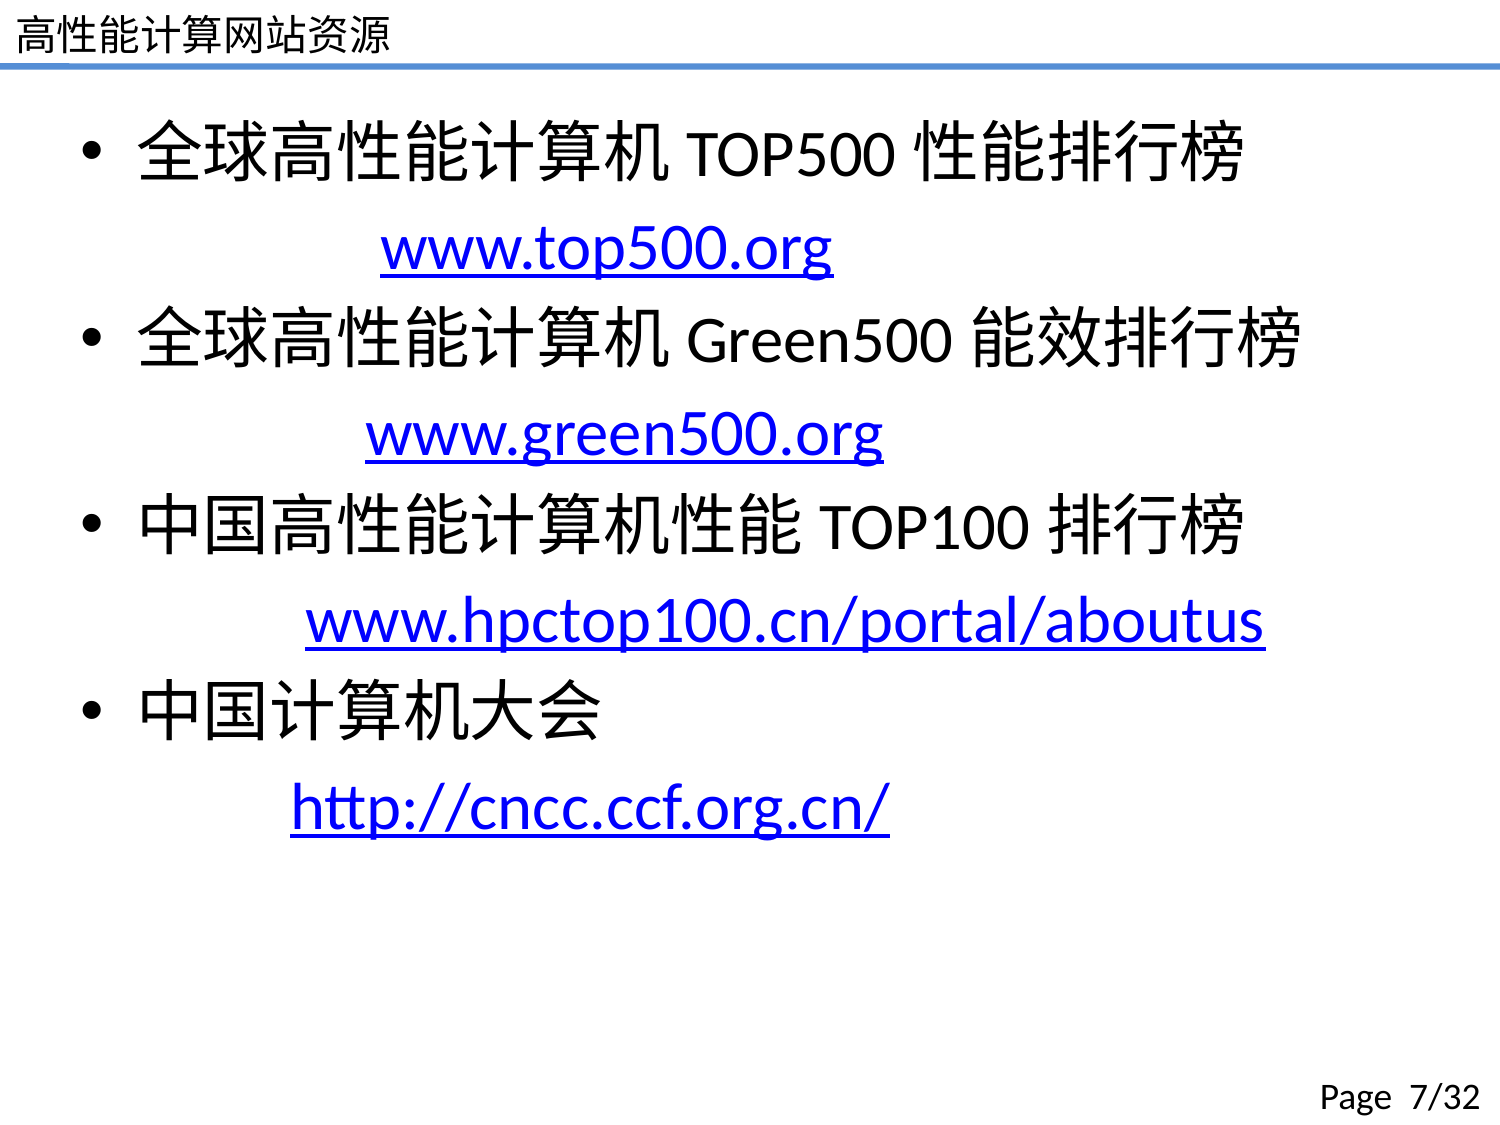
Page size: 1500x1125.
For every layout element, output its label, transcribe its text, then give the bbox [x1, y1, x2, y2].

title 高性能计算网站资源 [0, 0, 1211, 66]
text_box Page 7/32 [1304, 1064, 1500, 1125]
list 全球高性能计算机TOP500性能排行榜 www.top500.org 全球高性能计算机Green500能效排行榜 www.green500.org 中国高性能计算机性能TOP100排行榜 www.hpctop100.cn/portal/aboutus 中国计算机大会 http://cncc.ccf.org.cn/ [64, 101, 1415, 917]
